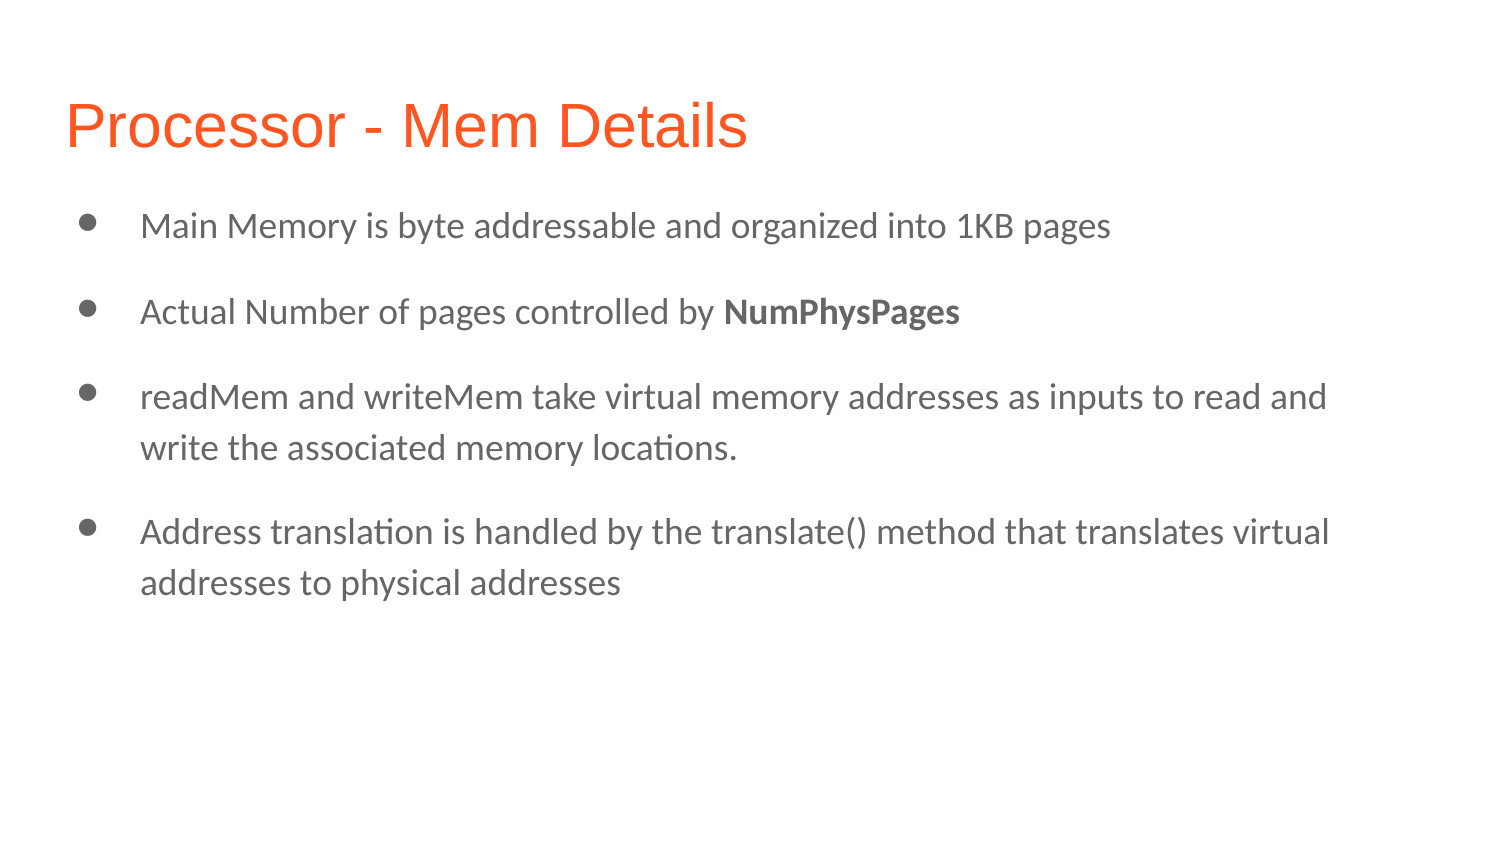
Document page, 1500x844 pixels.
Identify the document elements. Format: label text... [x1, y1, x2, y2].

text_box Main Memory is byte addressable and organized into 1KB pages Actual Number of pages controlled by NumPhysPages readMem and writeMem take virtual memory addresses as inputs to read and write the associated memory locations. Address translation is handled by the translate() method that translates virtual addresses to physical addresses [74, 201, 1410, 607]
title Processor - Mem Details [63, 84, 1437, 165]
